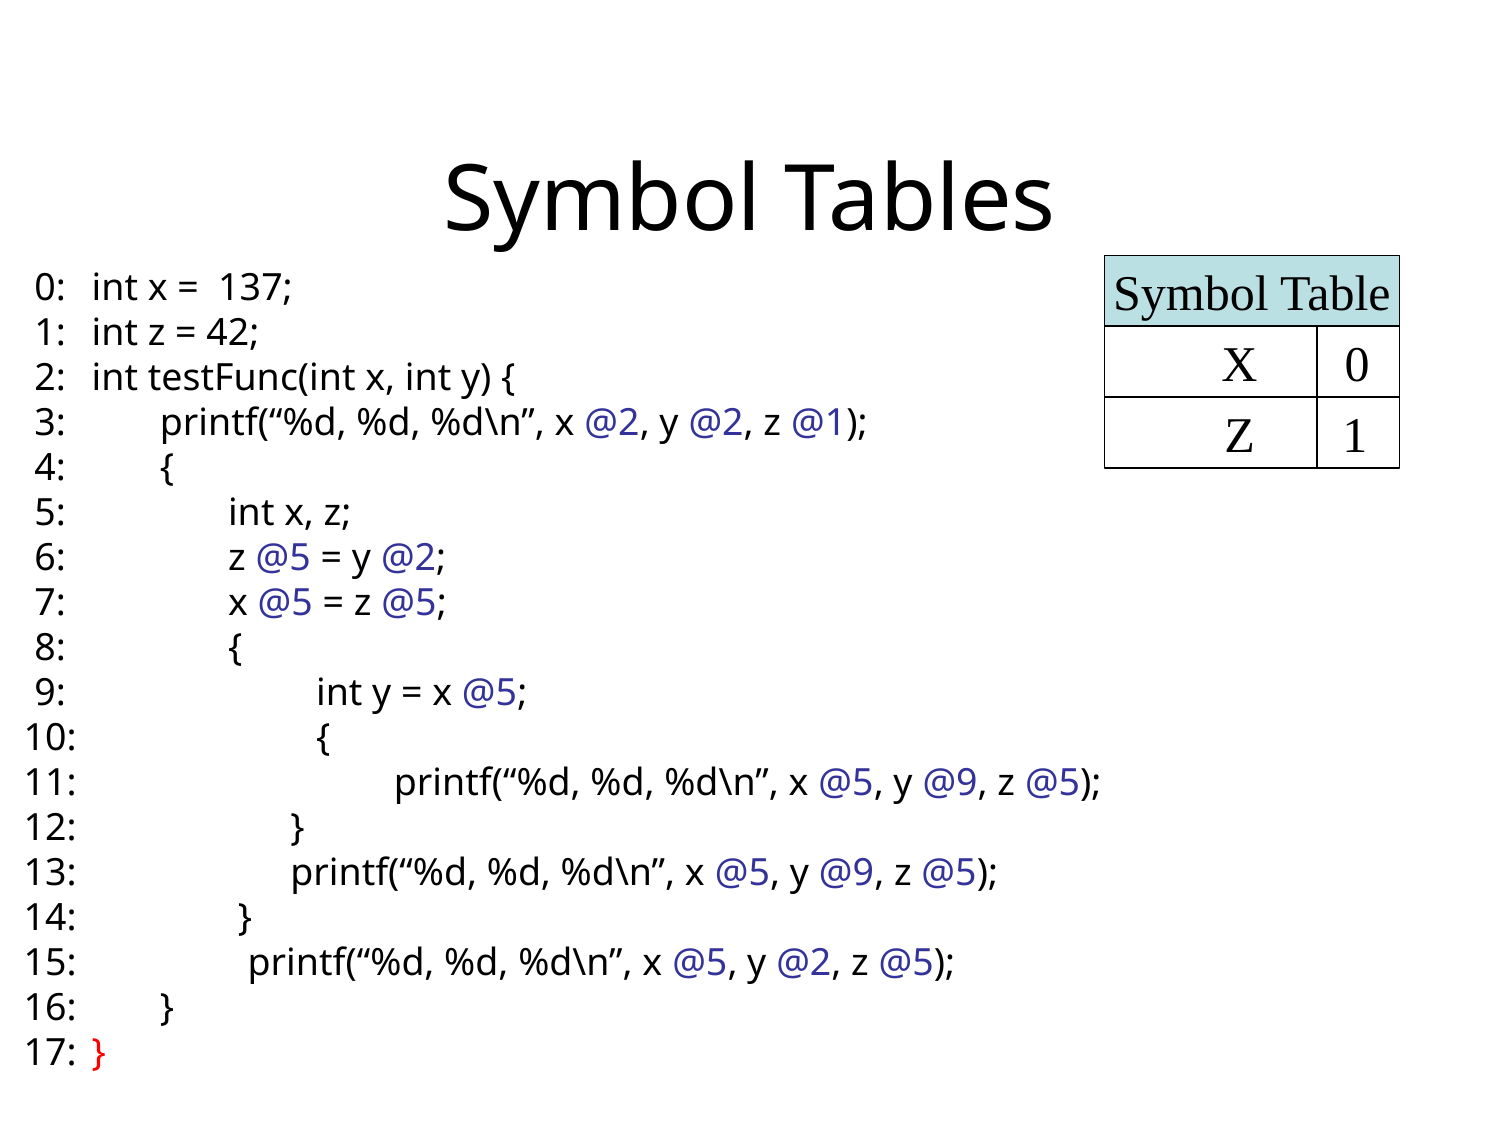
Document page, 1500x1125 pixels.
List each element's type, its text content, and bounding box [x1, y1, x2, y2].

text_box Symbol Table [1104, 255, 1400, 325]
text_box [1104, 325, 1400, 396]
title Symbol Tables [112, 99, 1388, 255]
list int x = 137; int z = 42; int testFunc(int x, int y) { printf(“%d, %d, %d\n”, x @2, y @2, z @1); { int x, z; z @5 = y @2; x @5 = z @5; { int y = x @5; { printf(“%d, %d, %d\n”, x @5, y @9, z @5); } printf(“%d, %d, %d\n”, x @5, y @9, z @5); } printf(“%d, %d, %d\n”, x @5, y @2, z @5); } } [101, 255, 1352, 931]
text_box 0: 1: 2: 3: 4: 5: 6: 7: 8: 9: 10: 11: 12: 13: 14: 15: 16: 17: [0, 255, 101, 1081]
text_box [1104, 396, 1400, 469]
